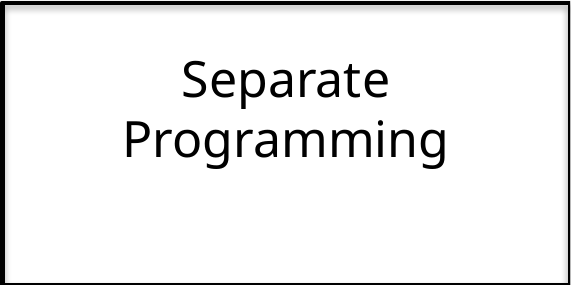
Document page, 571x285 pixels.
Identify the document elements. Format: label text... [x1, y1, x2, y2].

text_box Separate Programming [2, 40, 571, 202]
text_box [1, 2, 571, 285]
